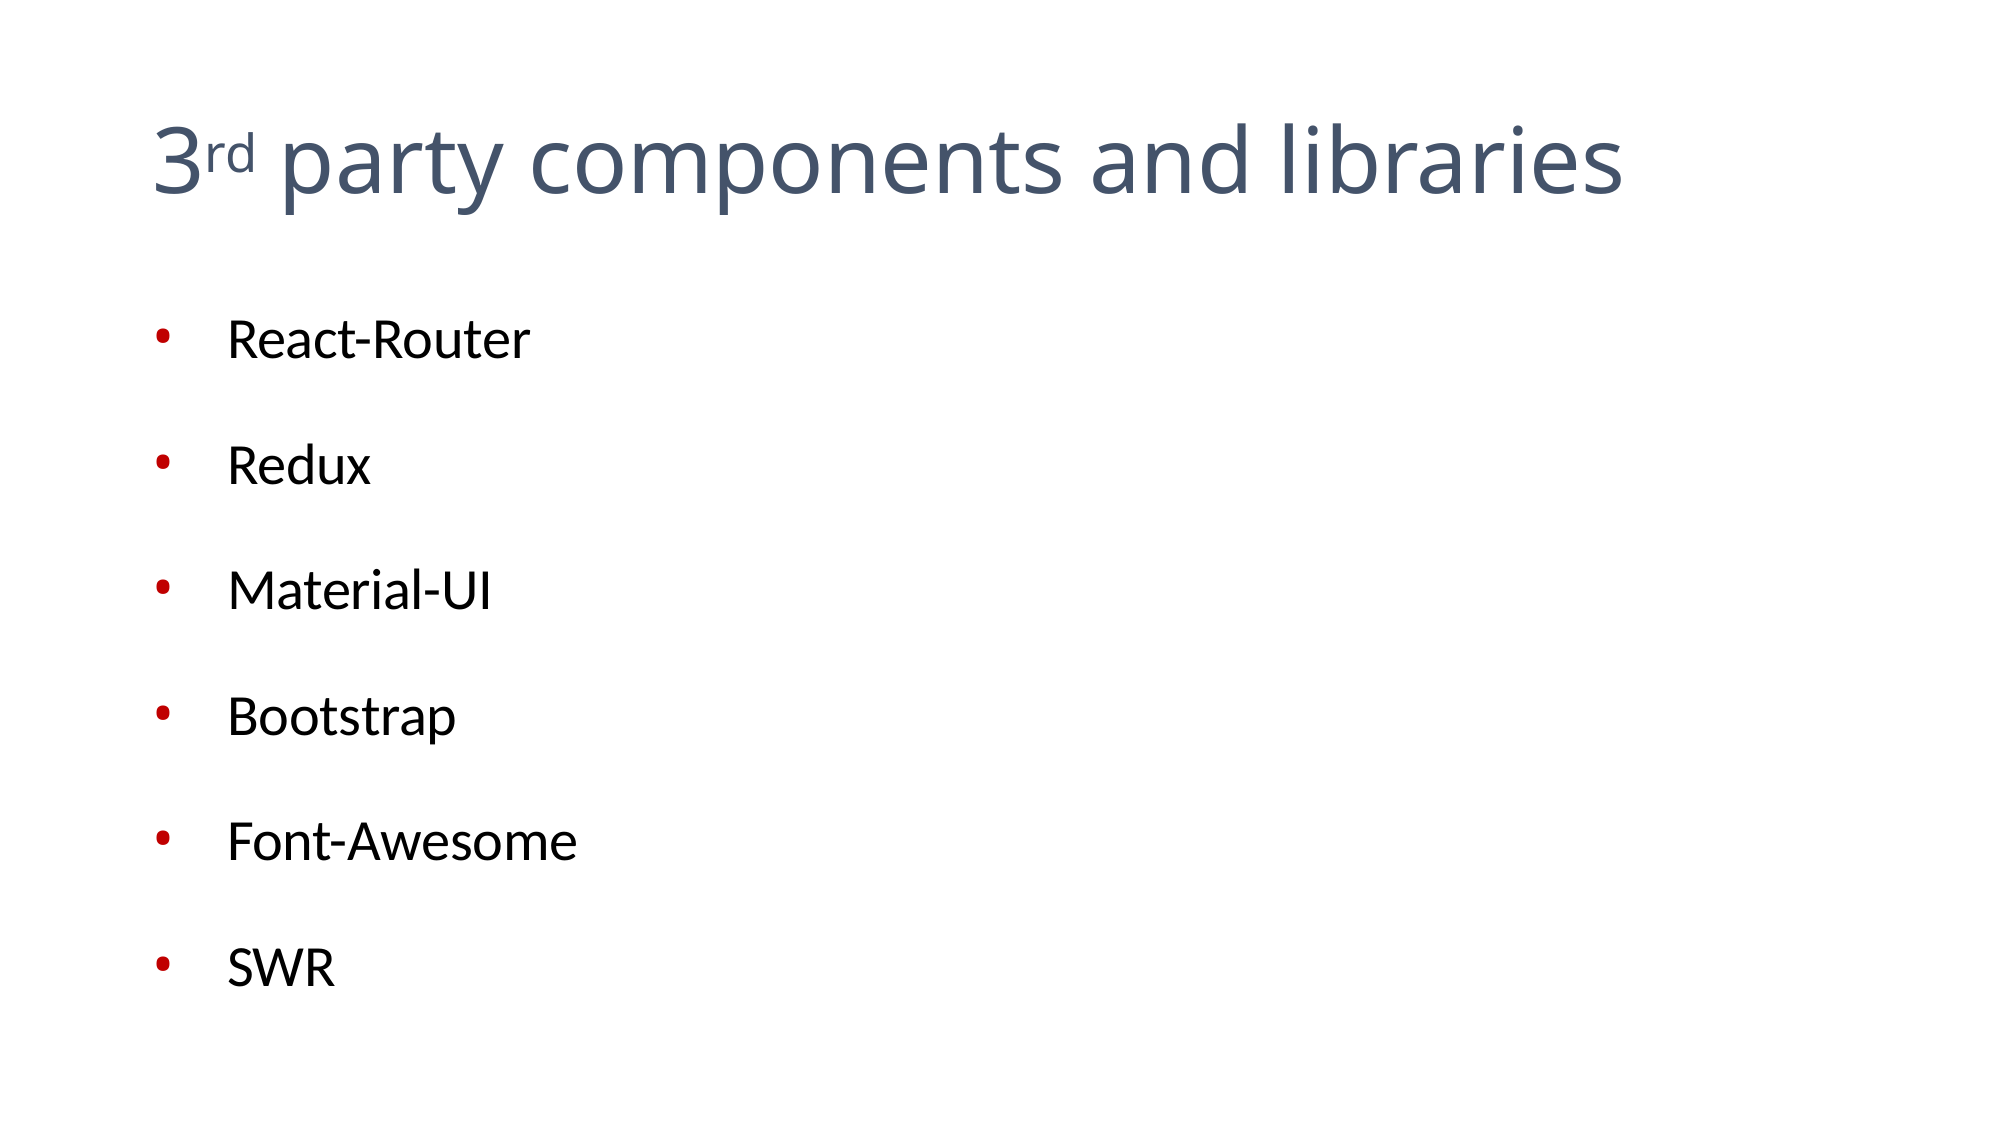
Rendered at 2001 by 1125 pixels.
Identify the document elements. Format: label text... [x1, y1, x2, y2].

text_box React-Router Redux Material-UI Bootstrap Font-Awesome SWR [150, 298, 588, 998]
title 3rd party components and libraries [148, 100, 1778, 291]
